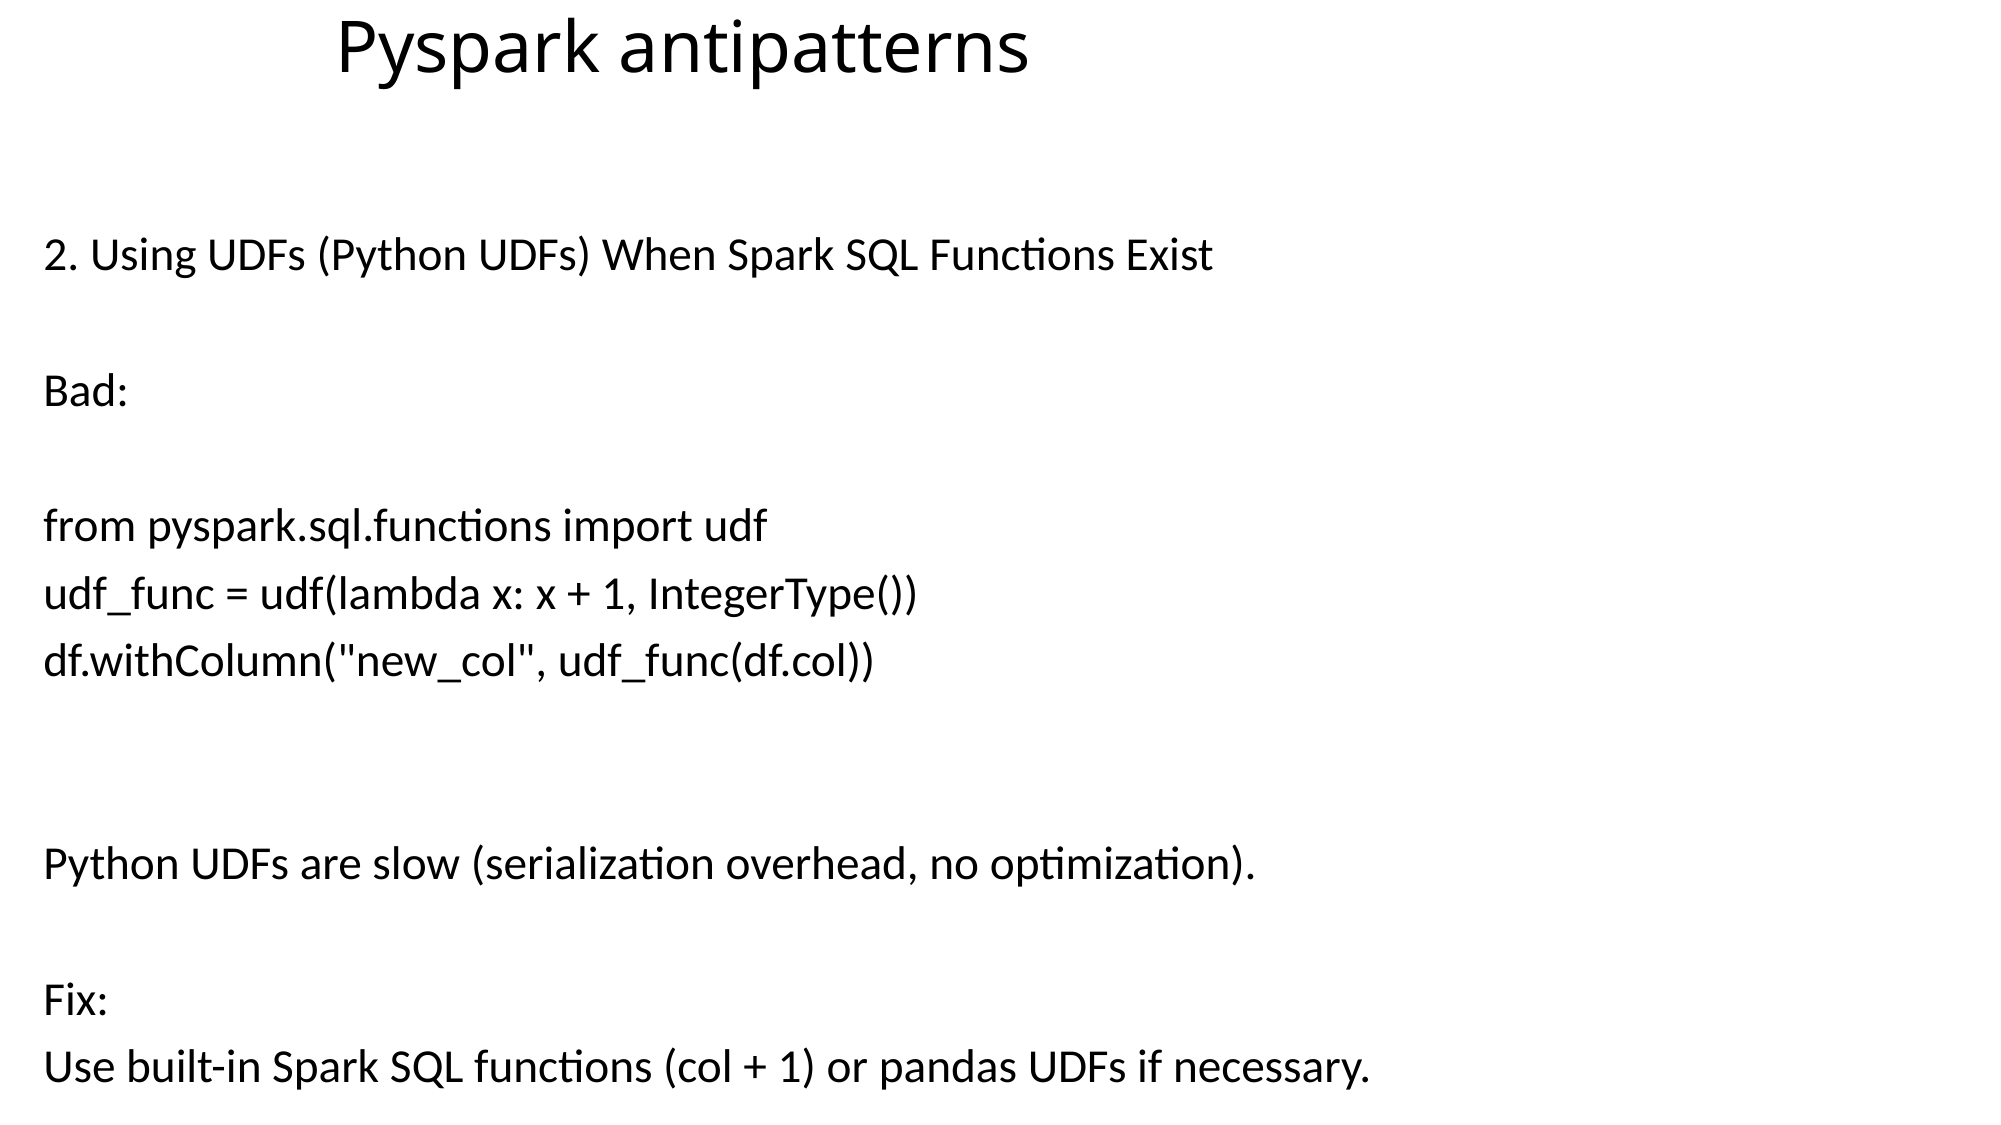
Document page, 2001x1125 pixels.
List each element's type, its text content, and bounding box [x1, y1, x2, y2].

title Pyspark antipatterns [319, 3, 2000, 96]
list 2. Using UDFs (Python UDFs) When Spark SQL Functions Exist Bad: from pyspark.sql.functions import udf udf_func = udf(lambda x: x + 1, IntegerType()) df.withColumn("new_col", udf_func(df.col)) Python UDFs are slow (serialization overhead, no optimization). Fix: Use built-in Spark SQL functions (col + 1) or pandas UDFs if necessary. [28, 222, 1754, 1103]
